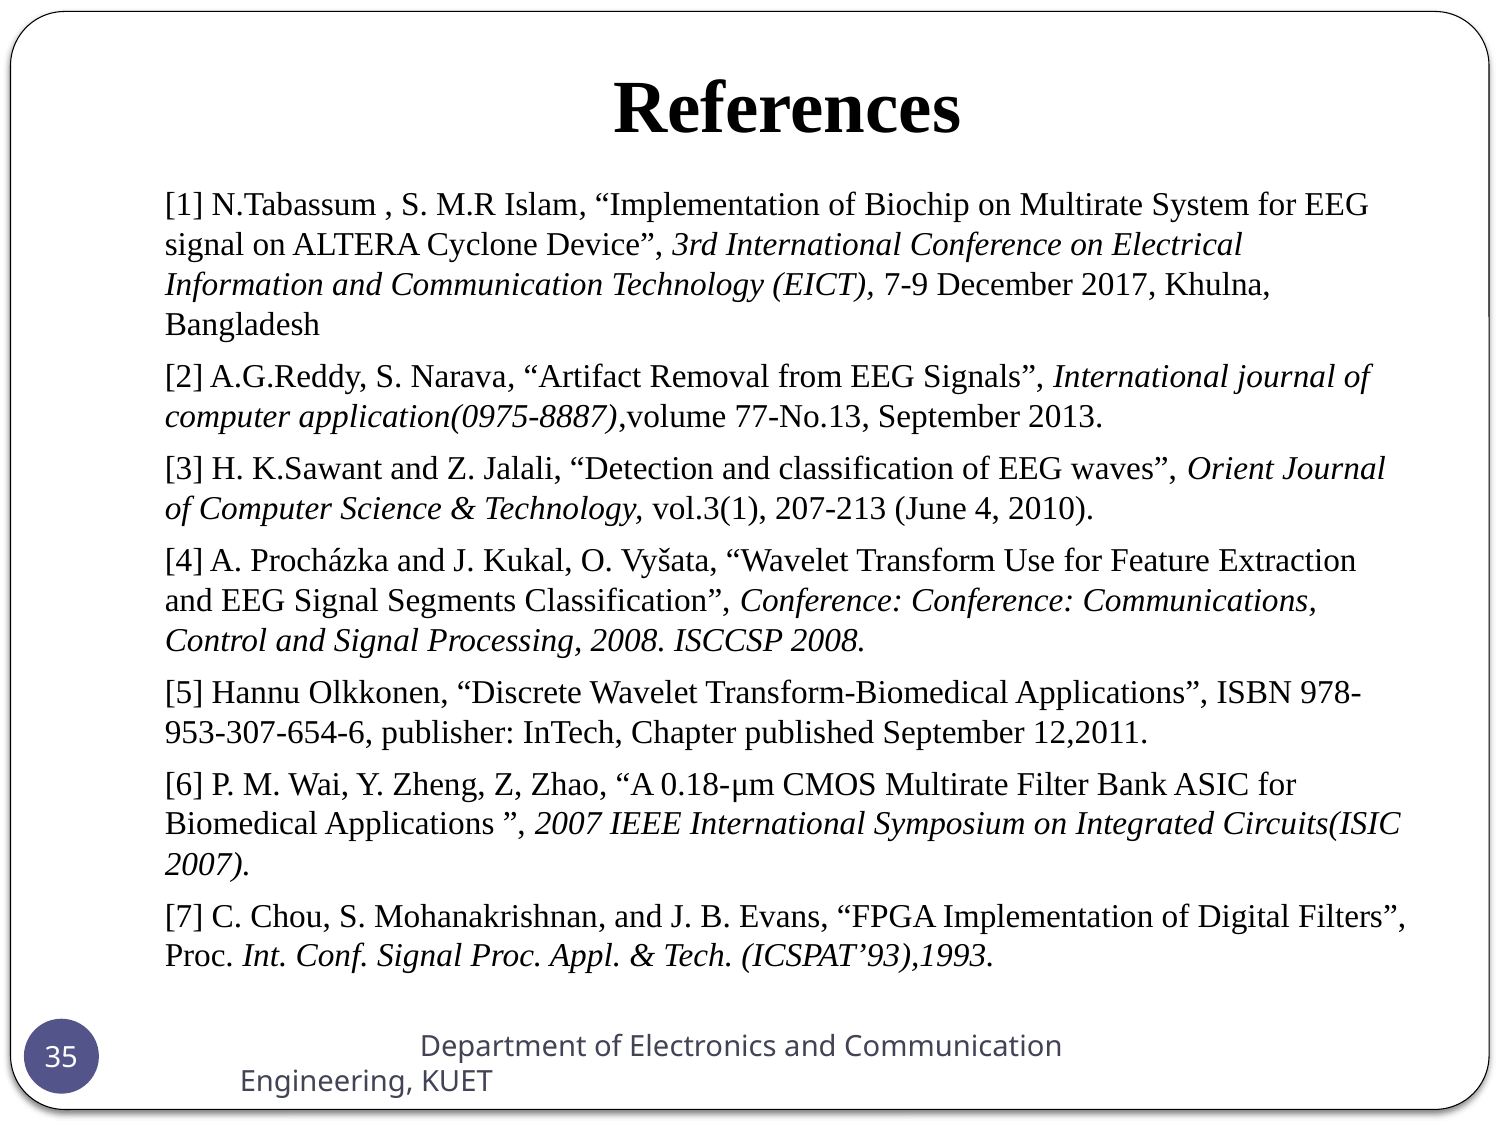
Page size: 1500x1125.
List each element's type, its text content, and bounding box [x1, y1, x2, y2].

list [1] N.Tabassum , S. M.R Islam, “Implementation of Biochip on Multirate System for EEG signal on ALTERA Cyclone Device”, 3rd International Conference on Electrical Information and Communication Technology (EICT), 7-9 December 2017, Khulna, Bangladesh [2] A.G.Reddy, S. Narava, “Artifact Removal from EEG Signals”, International journal of computer application(0975-8887),volume 77-No.13, September 2013. [3] H. K.Sawant and Z. Jalali, “Detection and classification of EEG waves”, Orient Journal of Computer Science & Technology, vol.3(1), 207-213 (June 4, 2010). [4] A. Procházka and J. Kukal, O. Vyšata, “Wavelet Transform Use for Feature Extraction and EEG Signal Segments Classification”, Conference: Conference: Communications, Control and Signal Processing, 2008. ISCCSP 2008. [5] Hannu Olkkonen, “Discrete Wavelet Transform-Biomedical Applications”, ISBN 978-953-307-654-6, publisher: InTech, Chapter published September 12,2011. [6] P. M. Wai, Y. Zheng, Z, Zhao, “A 0.18-μm CMOS Multirate Filter Bank ASIC for Biomedical Applications ”, 2007 IEEE International Symposium on Integrated Circuits(ISIC 2007). [7] C. Chou, S. Mohanakrishnan, and J. B. Evans, “FPGA Implementation of Digital Filters”, Proc. Int. Conf. Signal Proc. Appl. & Tech. (ICSPAT’93),1993. [150, 174, 1425, 1025]
footer Department of Electronics and Communication Engineering, KUET [225, 1025, 1238, 1100]
title References [150, 24, 1425, 163]
slide_number 35 [23, 1018, 99, 1094]
